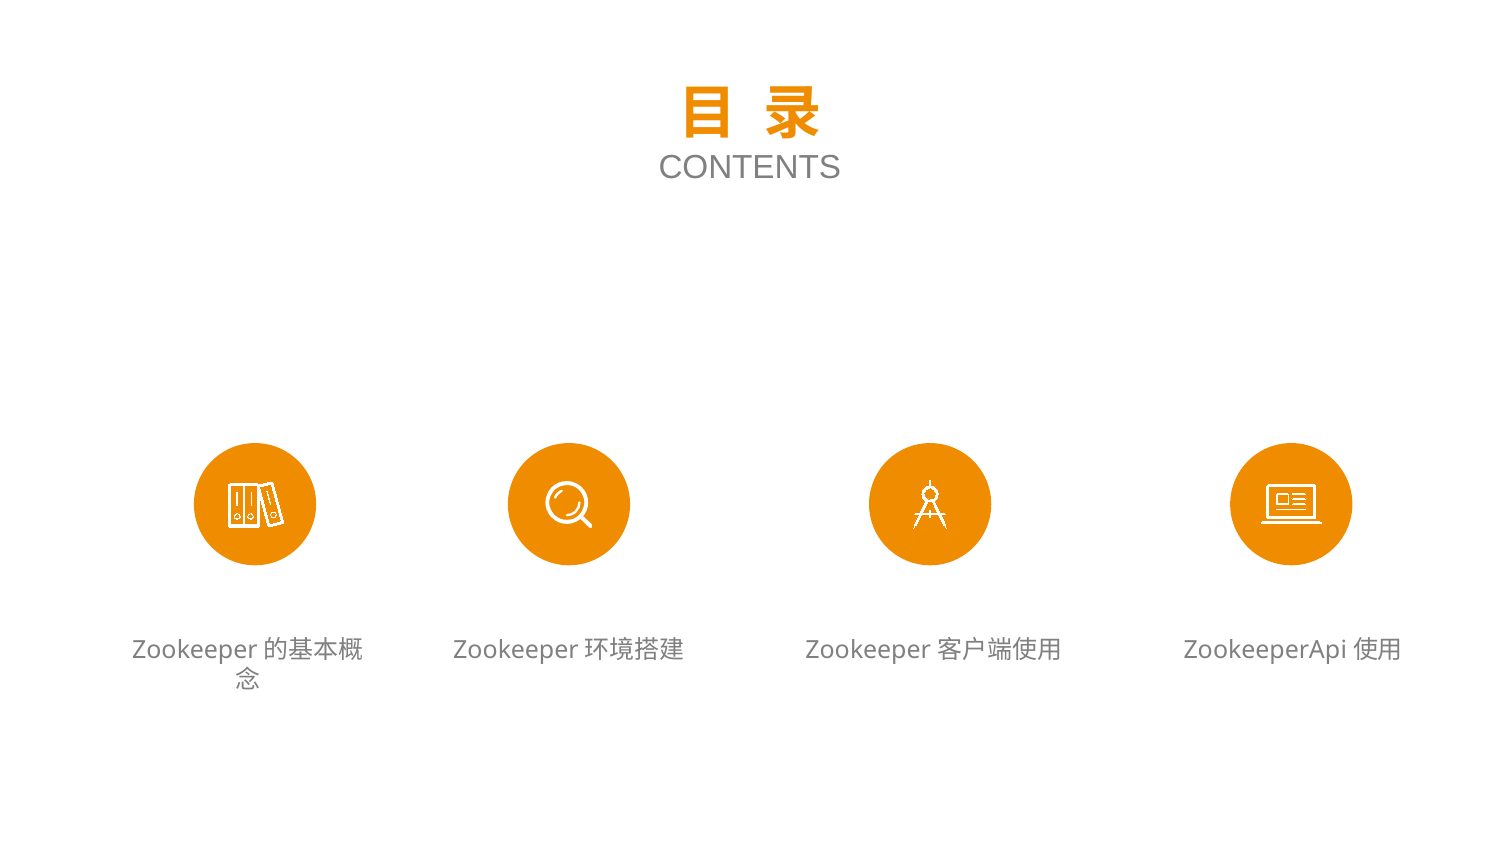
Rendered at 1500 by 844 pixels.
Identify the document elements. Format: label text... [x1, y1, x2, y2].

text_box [195, 445, 315, 564]
text_box Zookeeper环境搭建 [438, 625, 700, 671]
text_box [1232, 445, 1351, 564]
text_box Zookeeper的基本概念 [112, 625, 384, 701]
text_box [509, 445, 628, 564]
text_box ZookeeperApi使用 [1168, 625, 1418, 671]
text_box 目 录 CONTENTS [628, 67, 872, 192]
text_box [871, 445, 990, 564]
text_box Zookeeper客户端使用 [790, 625, 1077, 671]
